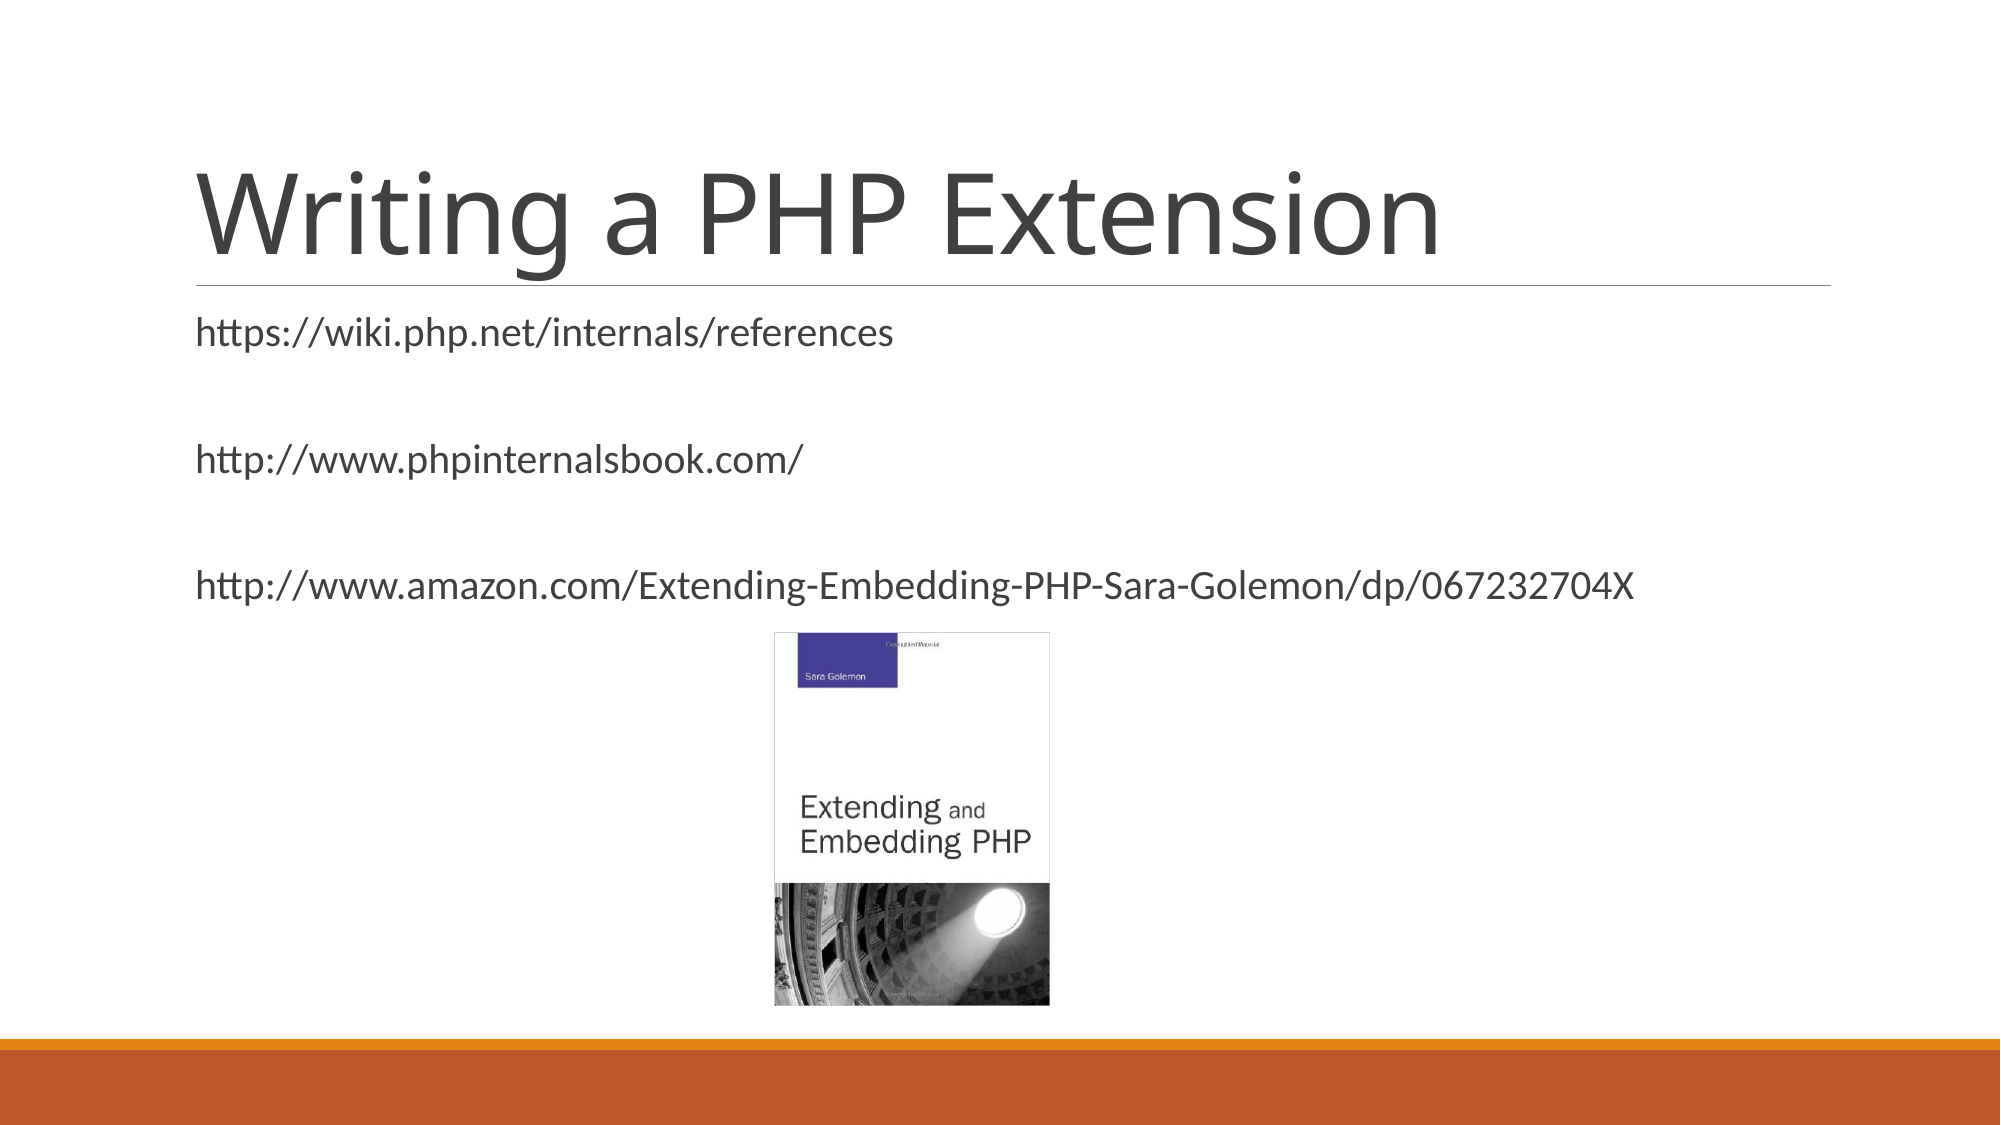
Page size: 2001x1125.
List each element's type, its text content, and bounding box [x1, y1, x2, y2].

list https://wiki.php.net/internals/references http://www.phpinternalsbook.com/ http://www.amazon.com/Extending-Embedding-PHP-Sara-Golemon/dp/067232704X [180, 302, 1830, 963]
picture [774, 632, 1051, 1007]
title Writing a PHP Extension [180, 47, 1830, 285]
